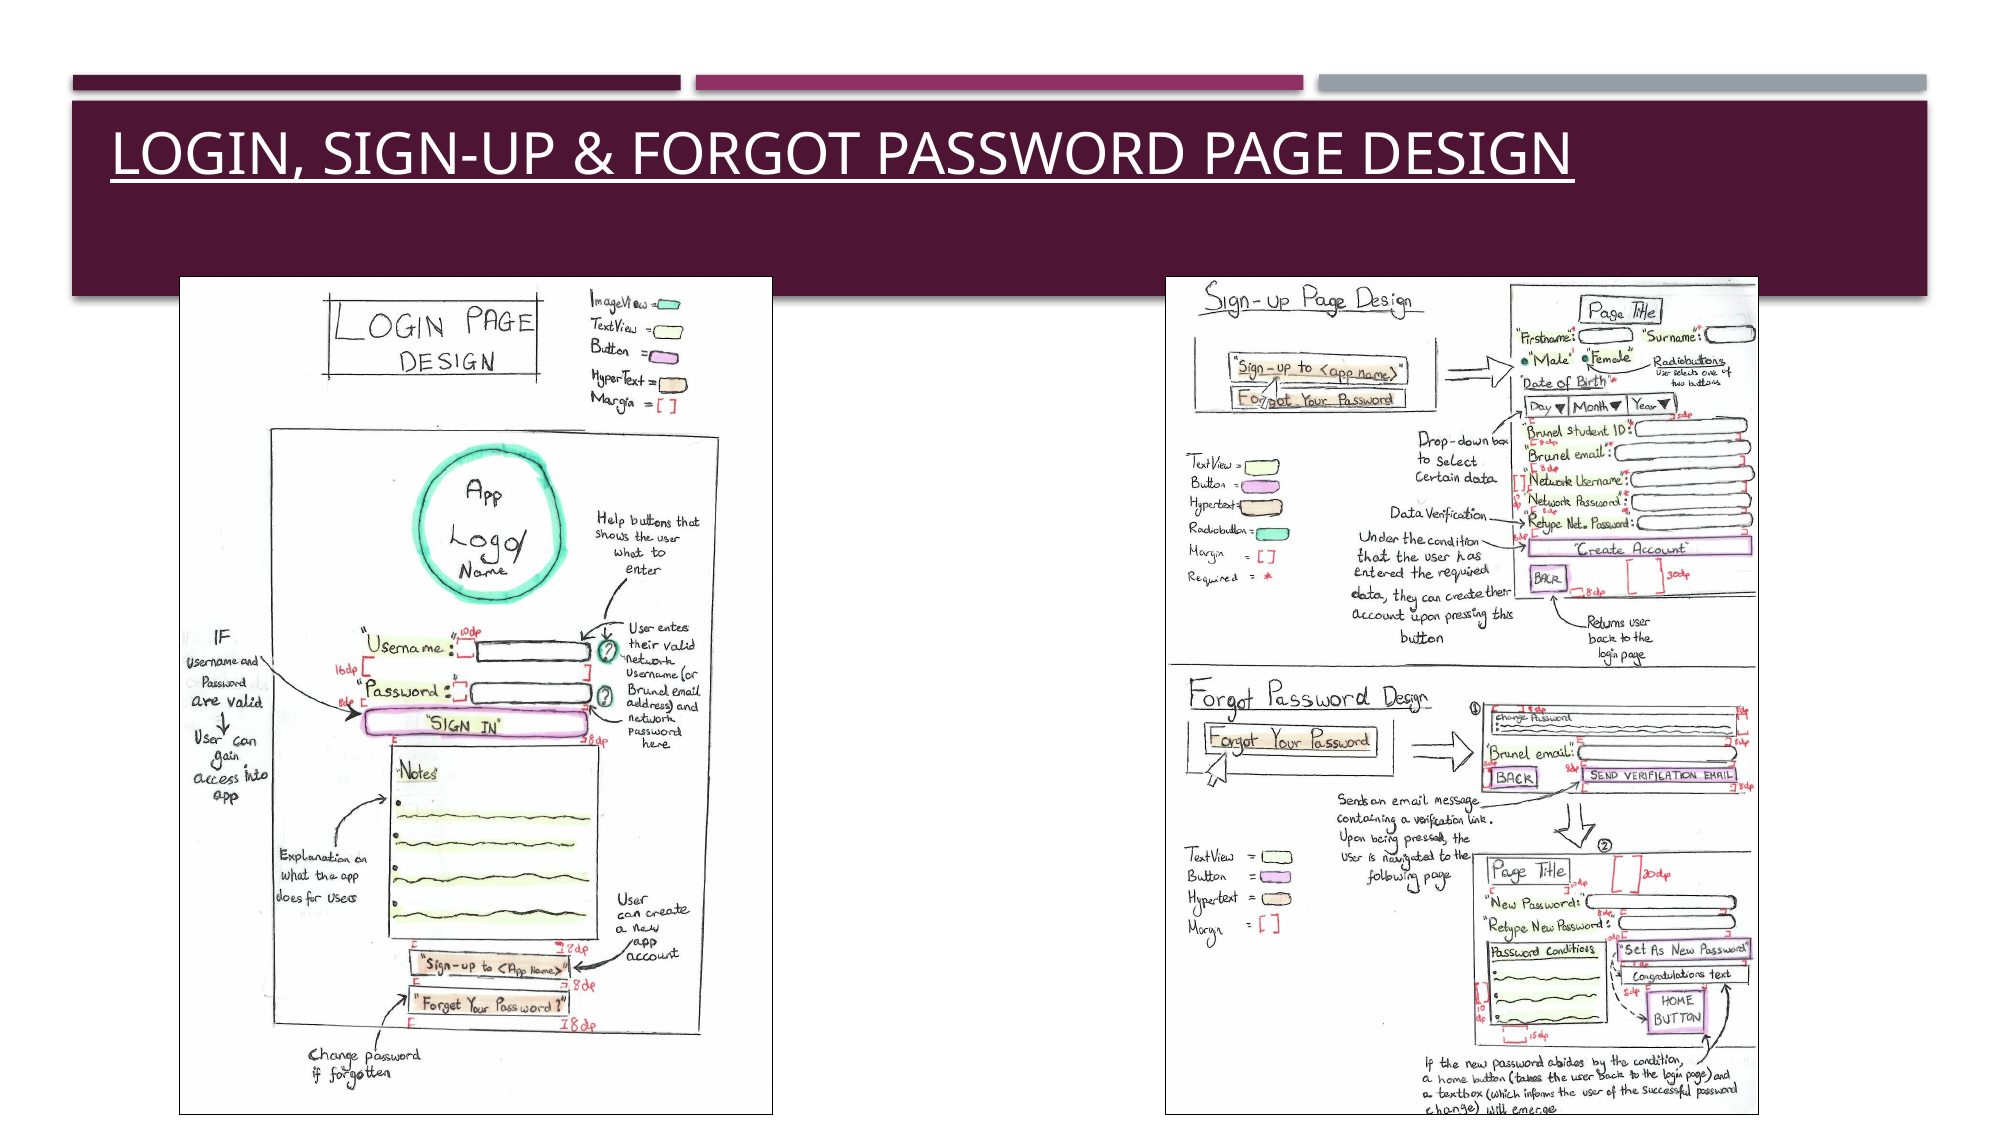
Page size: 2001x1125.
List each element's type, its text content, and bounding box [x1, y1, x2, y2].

title Login, Sign-Up & Forgot Password Page Design [95, 56, 1821, 194]
picture [179, 275, 773, 1116]
picture [1164, 275, 1759, 1116]
